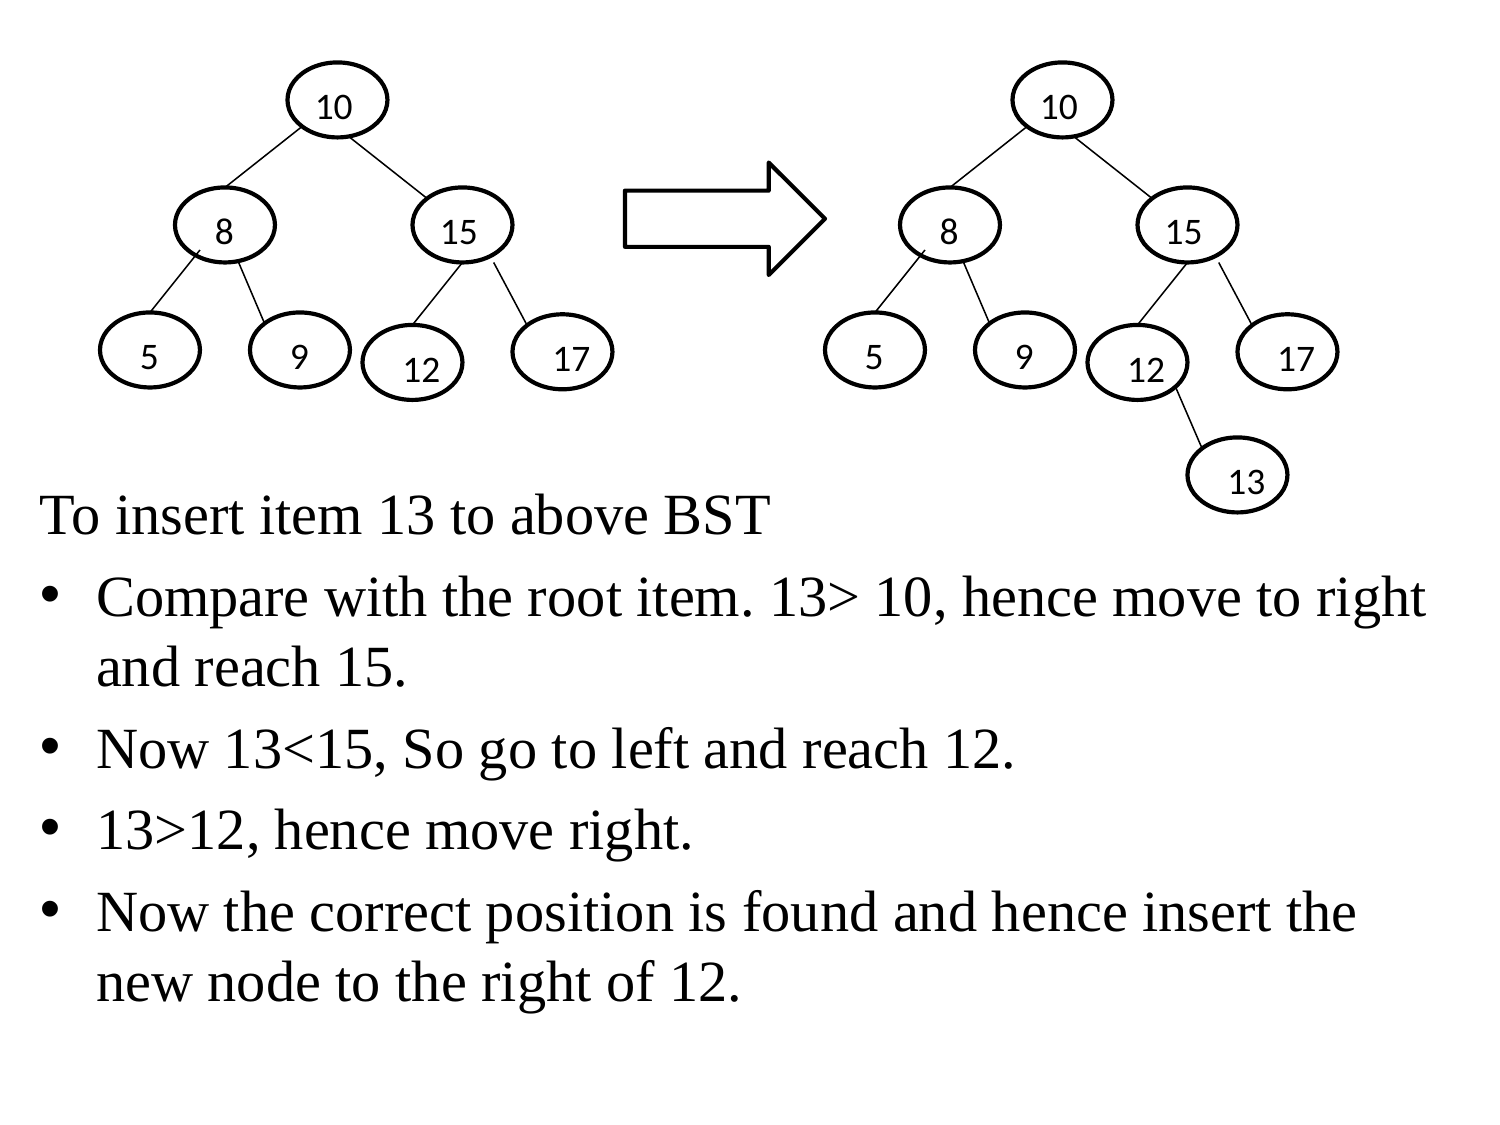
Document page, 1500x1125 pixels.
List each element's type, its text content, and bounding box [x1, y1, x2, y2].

text_box [1085, 323, 1178, 397]
text_box [622, 160, 828, 277]
text_box 10 [1024, 74, 1100, 135]
list To insert item 13 to above BST Compare with the root item. 13> 10, hence move to right and reach 15. Now 13<15, So go to left and reach 12. 13>12, hence move right. Now the correct position is found and hence insert the new node to the right of 12. [24, 37, 1475, 1088]
text_box [1038, 135, 1075, 140]
text_box 12 [387, 337, 463, 398]
text_box [538, 387, 587, 392]
text_box [850, 385, 900, 390]
text_box [1185, 435, 1277, 510]
text_box [972, 310, 1078, 385]
text_box [438, 260, 487, 265]
text_box [1263, 387, 1312, 392]
text_box 10 [299, 74, 375, 135]
text_box 17 [1262, 326, 1350, 387]
text_box [897, 185, 953, 254]
text_box 5 [849, 324, 913, 385]
text_box 8 [199, 199, 275, 260]
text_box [405, 268, 469, 319]
text_box [1163, 260, 1212, 265]
text_box 5 [124, 324, 188, 385]
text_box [1074, 137, 1153, 199]
text_box [410, 207, 424, 252]
text_box 9 [274, 324, 338, 385]
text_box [478, 276, 543, 311]
text_box [432, 185, 515, 253]
text_box 13 [1212, 449, 1288, 510]
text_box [957, 118, 1020, 196]
text_box [1157, 185, 1240, 253]
text_box [313, 135, 350, 140]
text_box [232, 118, 295, 196]
text_box 12 [1112, 337, 1188, 398]
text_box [868, 255, 932, 307]
text_box [1213, 510, 1262, 515]
text_box [822, 311, 928, 385]
text_box 8 [924, 199, 1000, 260]
text_box 17 [537, 326, 625, 387]
text_box 9 [999, 324, 1063, 385]
text_box 15 [1149, 199, 1225, 260]
text_box [209, 260, 238, 265]
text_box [1156, 403, 1221, 431]
text_box [97, 311, 203, 385]
text_box [247, 310, 353, 385]
text_box [1010, 60, 1115, 128]
text_box [360, 323, 453, 397]
text_box [172, 185, 228, 254]
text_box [349, 137, 428, 199]
text_box [1000, 385, 1050, 390]
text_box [944, 278, 1008, 306]
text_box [1130, 268, 1194, 319]
text_box [285, 60, 390, 128]
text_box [143, 255, 207, 307]
text_box [275, 385, 325, 390]
text_box [510, 312, 602, 387]
text_box [125, 385, 175, 390]
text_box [219, 278, 283, 306]
text_box [1235, 312, 1327, 387]
text_box [1114, 398, 1161, 403]
text_box [389, 398, 436, 403]
text_box [1135, 207, 1149, 252]
text_box [934, 260, 962, 265]
text_box 15 [424, 199, 500, 260]
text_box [1203, 276, 1268, 311]
